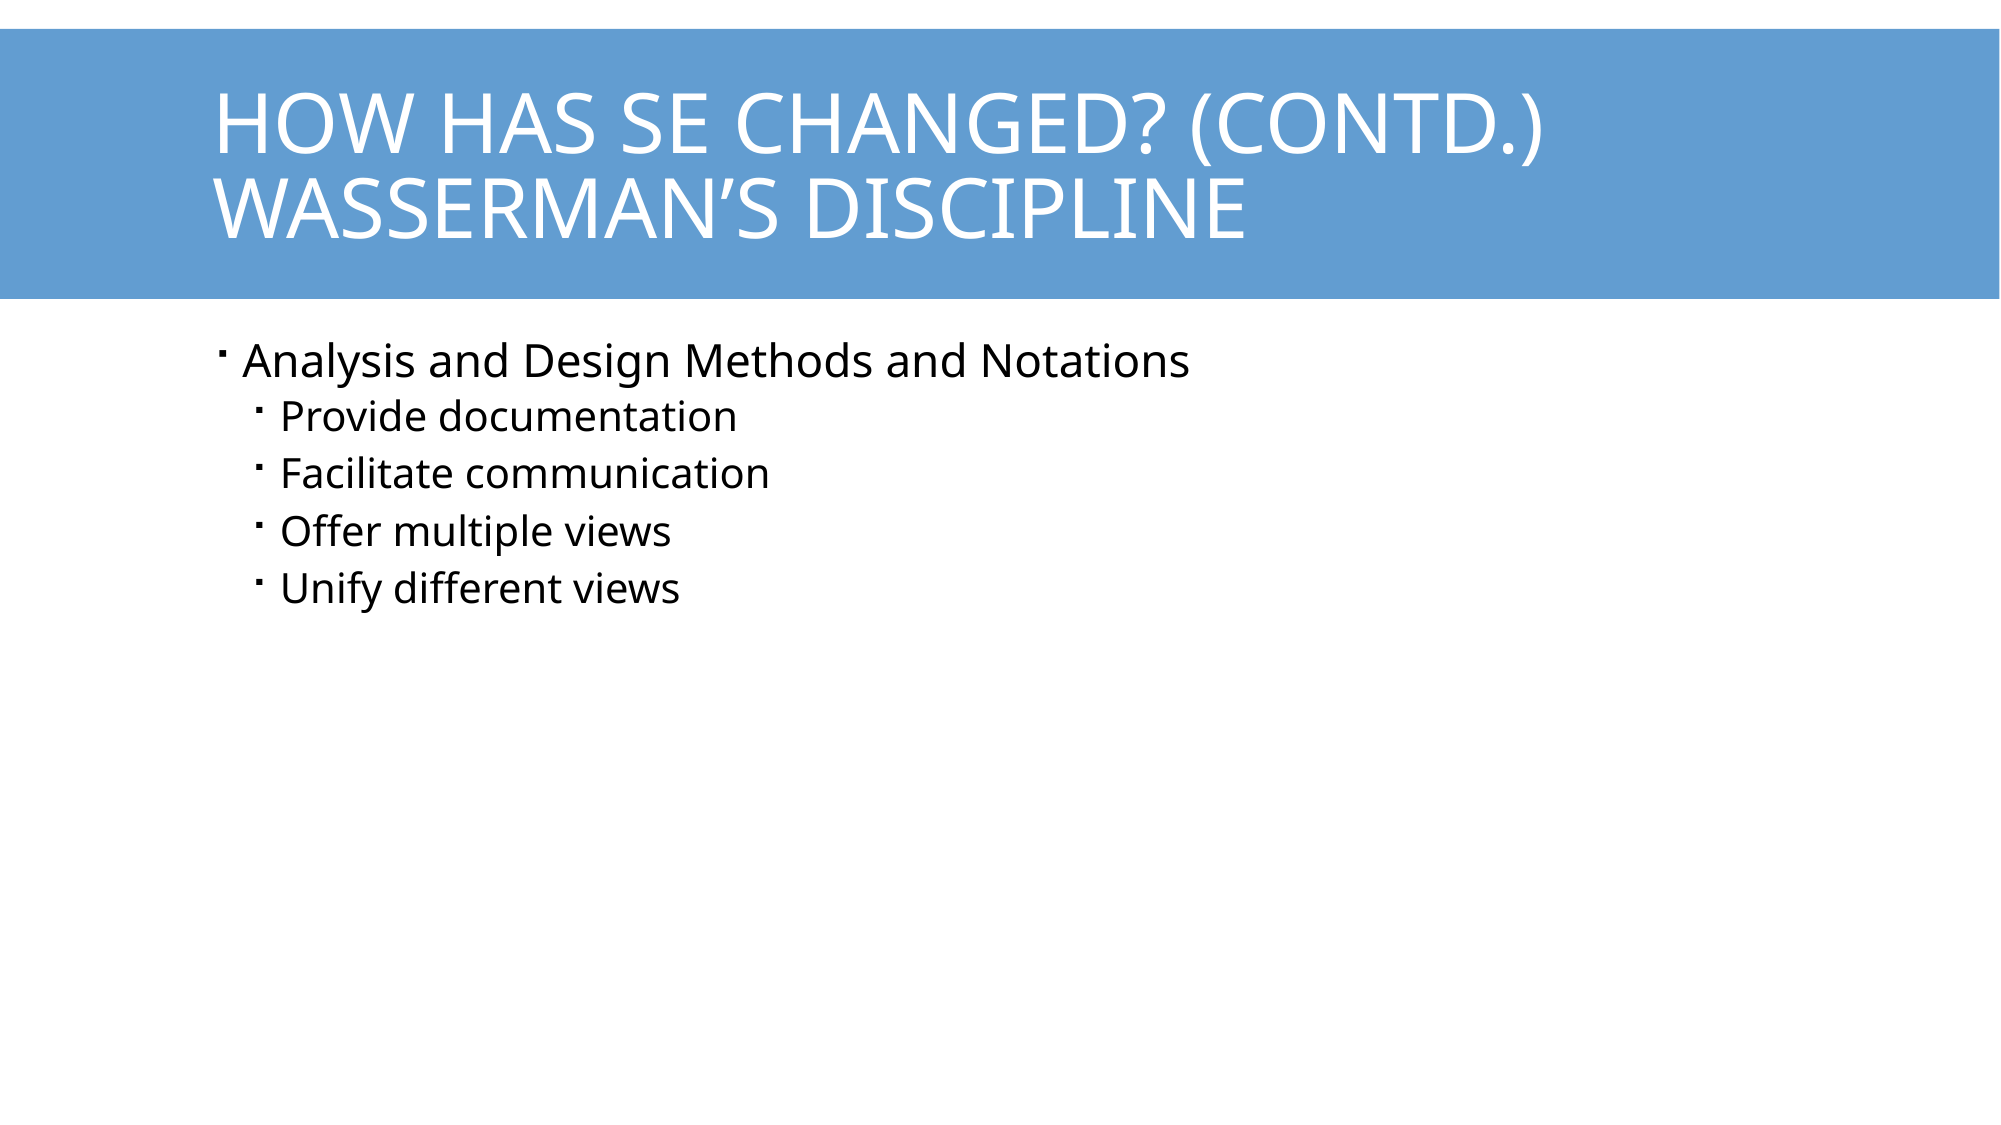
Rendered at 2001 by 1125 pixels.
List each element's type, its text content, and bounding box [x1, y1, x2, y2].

list Analysis and Design Methods and Notations Provide documentation Facilitate communication Offer multiple views Unify different views [197, 329, 1803, 1020]
title How has SE Changed? (Contd.) Wasserman’s Discipline [197, 46, 1803, 295]
